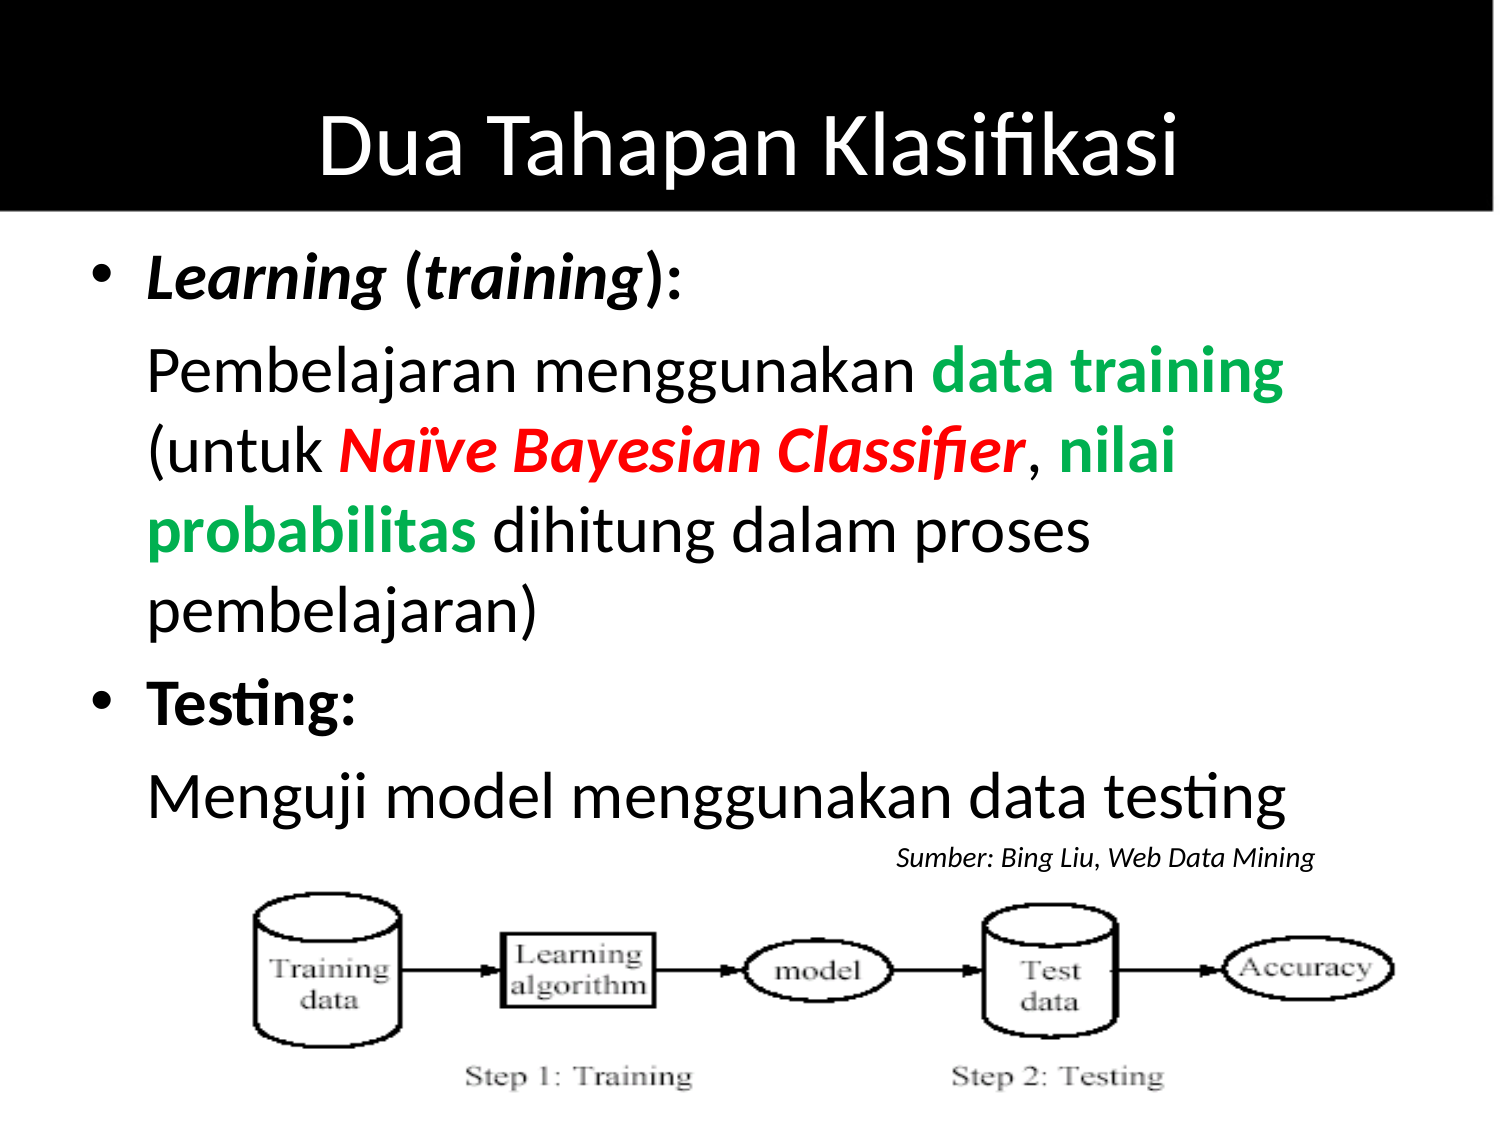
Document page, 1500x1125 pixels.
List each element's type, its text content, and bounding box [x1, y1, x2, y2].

picture [0, 0, 1500, 1125]
title Dua Tahapan Klasifikasi [75, 45, 1425, 224]
list Learning (training): Pembelajaran menggunakan data training (untuk Naïve Bayesian Classifier, nilai probabilitas dihitung dalam proses pembelajaran) Testing: Menguji model menggunakan data testing Sumber: Bing Liu, Web Data Mining [75, 224, 1425, 1005]
